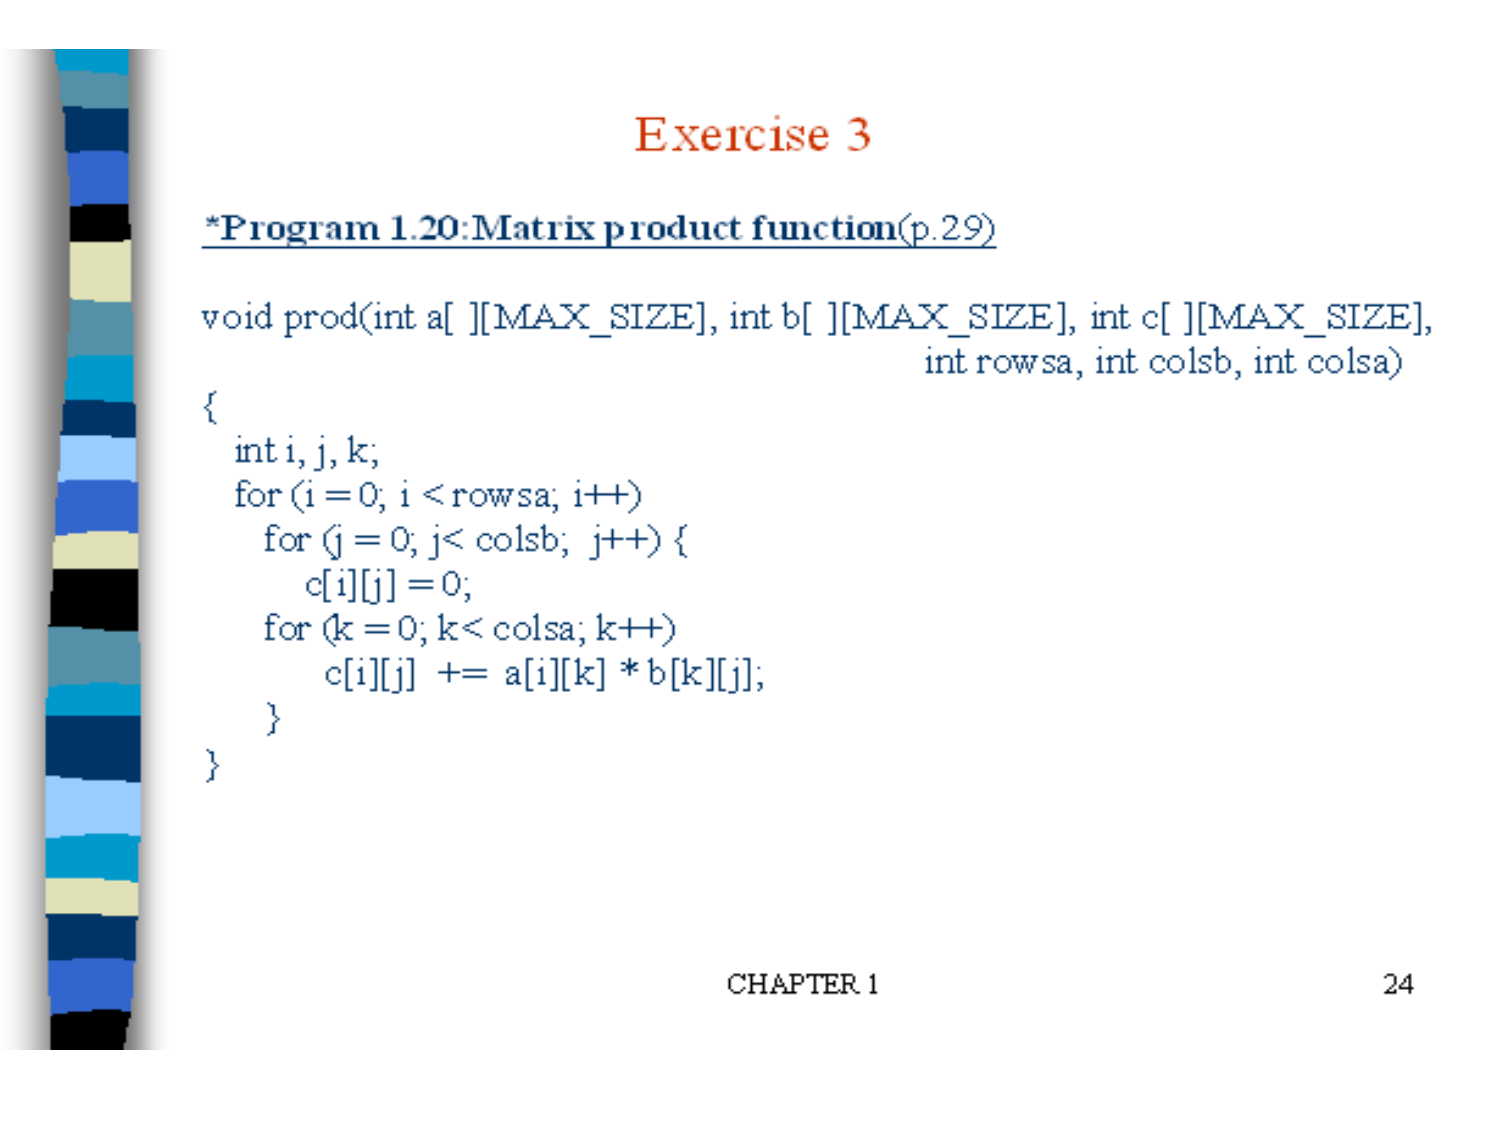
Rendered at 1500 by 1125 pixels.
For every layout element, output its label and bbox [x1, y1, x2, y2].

picture [0, 49, 1463, 1051]
